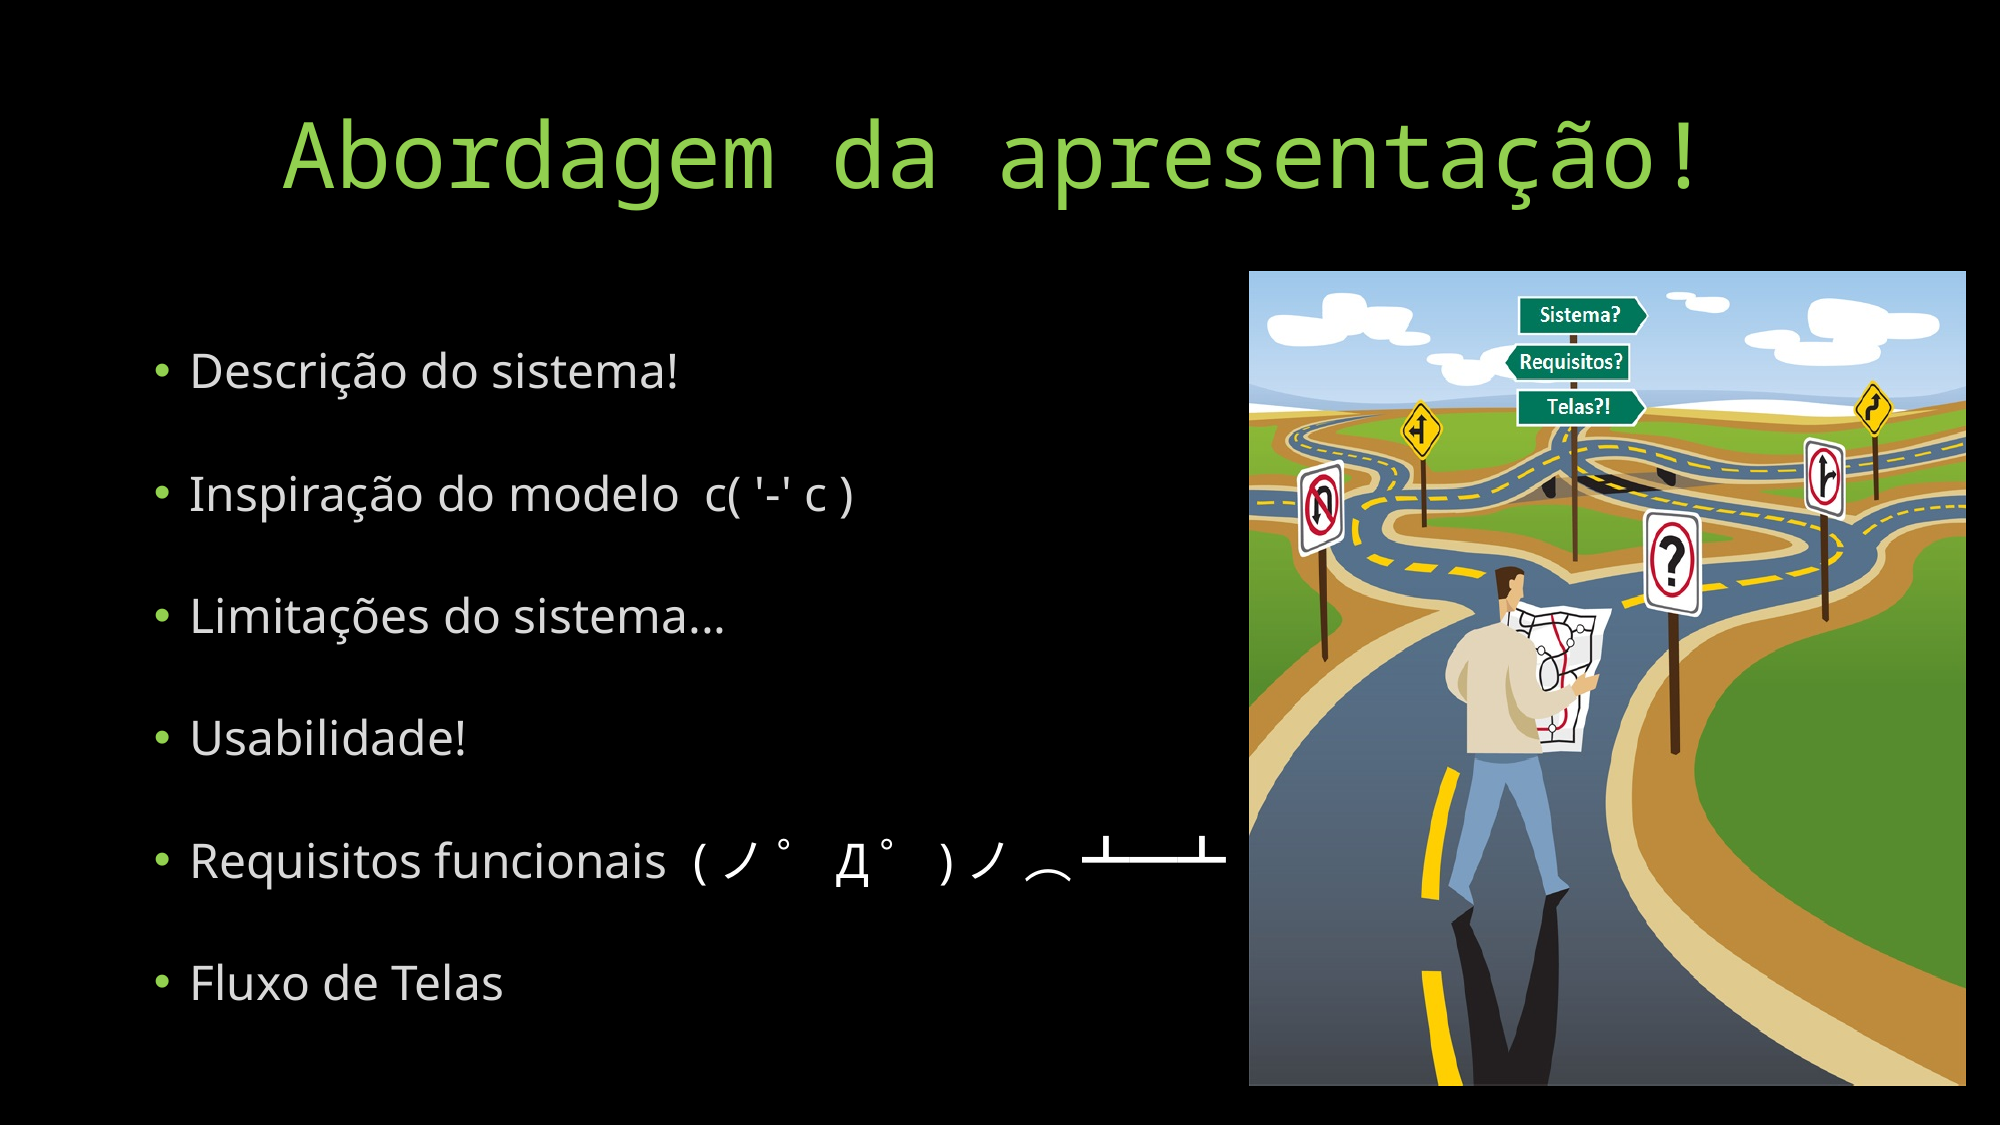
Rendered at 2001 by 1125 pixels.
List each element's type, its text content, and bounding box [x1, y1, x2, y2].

picture [1249, 271, 1966, 1086]
list Descrição do sistema! Inspiração do modelo c( '-' c ) Limitações do sistema... Usabilidade! Requisitos funcionais (ノ ゜Д゜)ノ ︵ ┻━┻ Fluxo de Telas [138, 304, 1244, 1055]
title Abordagem da apresentação! [266, 28, 1767, 216]
